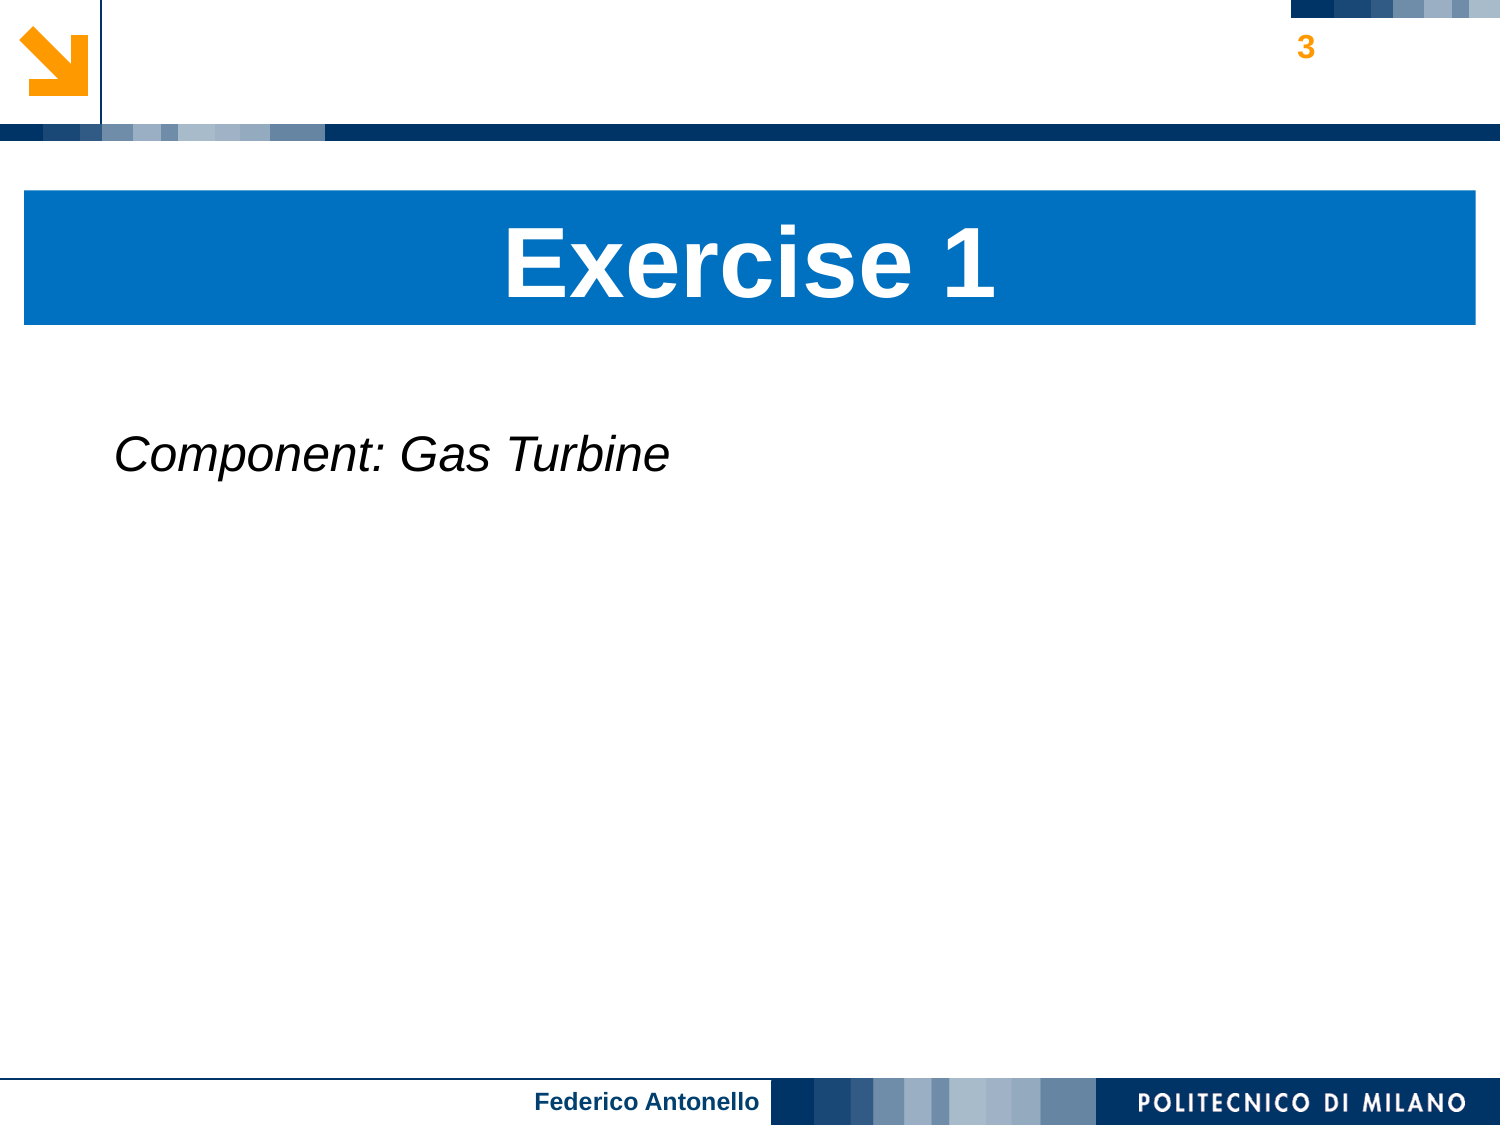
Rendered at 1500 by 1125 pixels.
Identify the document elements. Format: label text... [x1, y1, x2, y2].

slide_number 3 [1269, 24, 1493, 66]
text_box Exercise 1 [24, 190, 1476, 325]
picture [0, 1074, 1500, 1125]
picture [0, 0, 1500, 141]
text_box Component: Gas Turbine [98, 413, 1493, 489]
